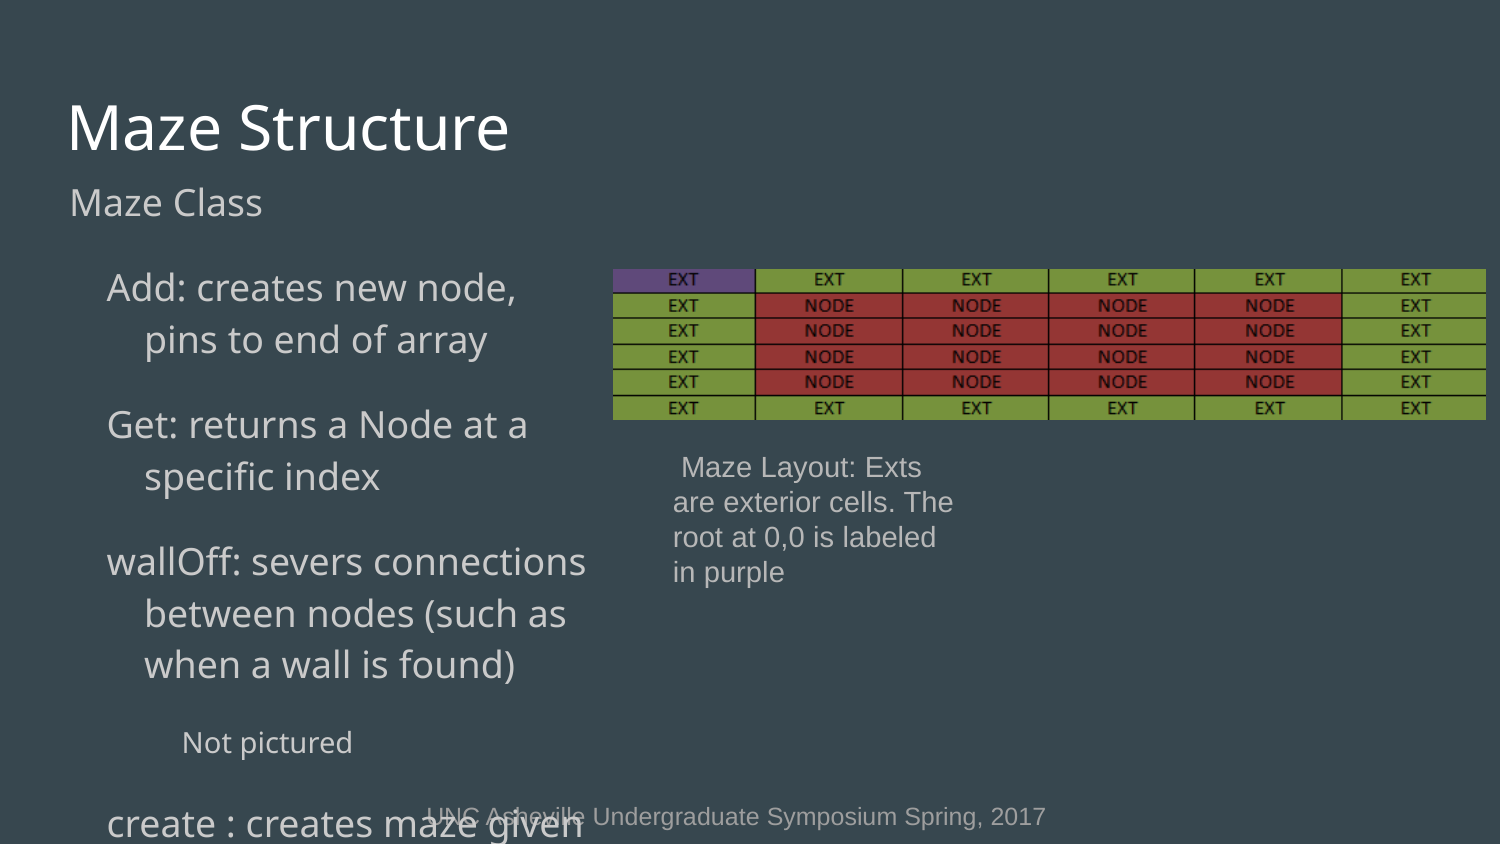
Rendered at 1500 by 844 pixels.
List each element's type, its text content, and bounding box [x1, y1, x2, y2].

picture [613, 269, 1487, 420]
title Maze Structure [51, 72, 1449, 167]
list Maze Class Add: creates new node, pins to end of array Get: returns a Node at a specific index wallOff: severs connections between nodes (such as when a wall is found) Not pictured create : creates maze given number of columns and rows [54, 157, 614, 718]
text_box Maze Layout: Exts are exterior cells. The root at 0,0 is labeled in purple [657, 432, 971, 548]
